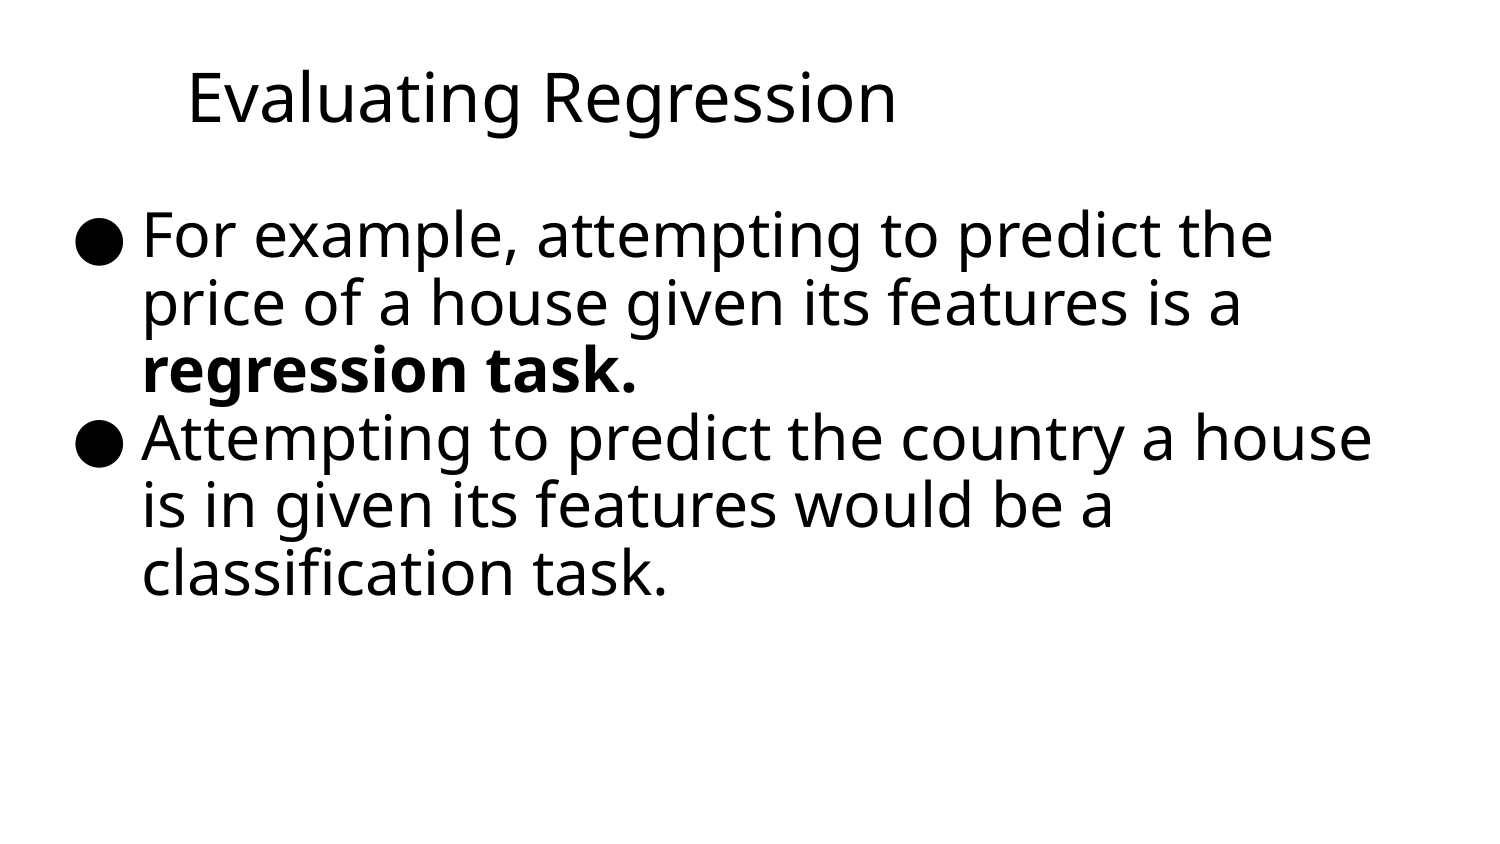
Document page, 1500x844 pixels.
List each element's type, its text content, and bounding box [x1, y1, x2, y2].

title Evaluating Regression [171, 48, 1449, 143]
list For example, attempting to predict the price of a house given its features is a regression task. Attempting to predict the country a house is in given its features would be a classification task. [51, 189, 1449, 750]
